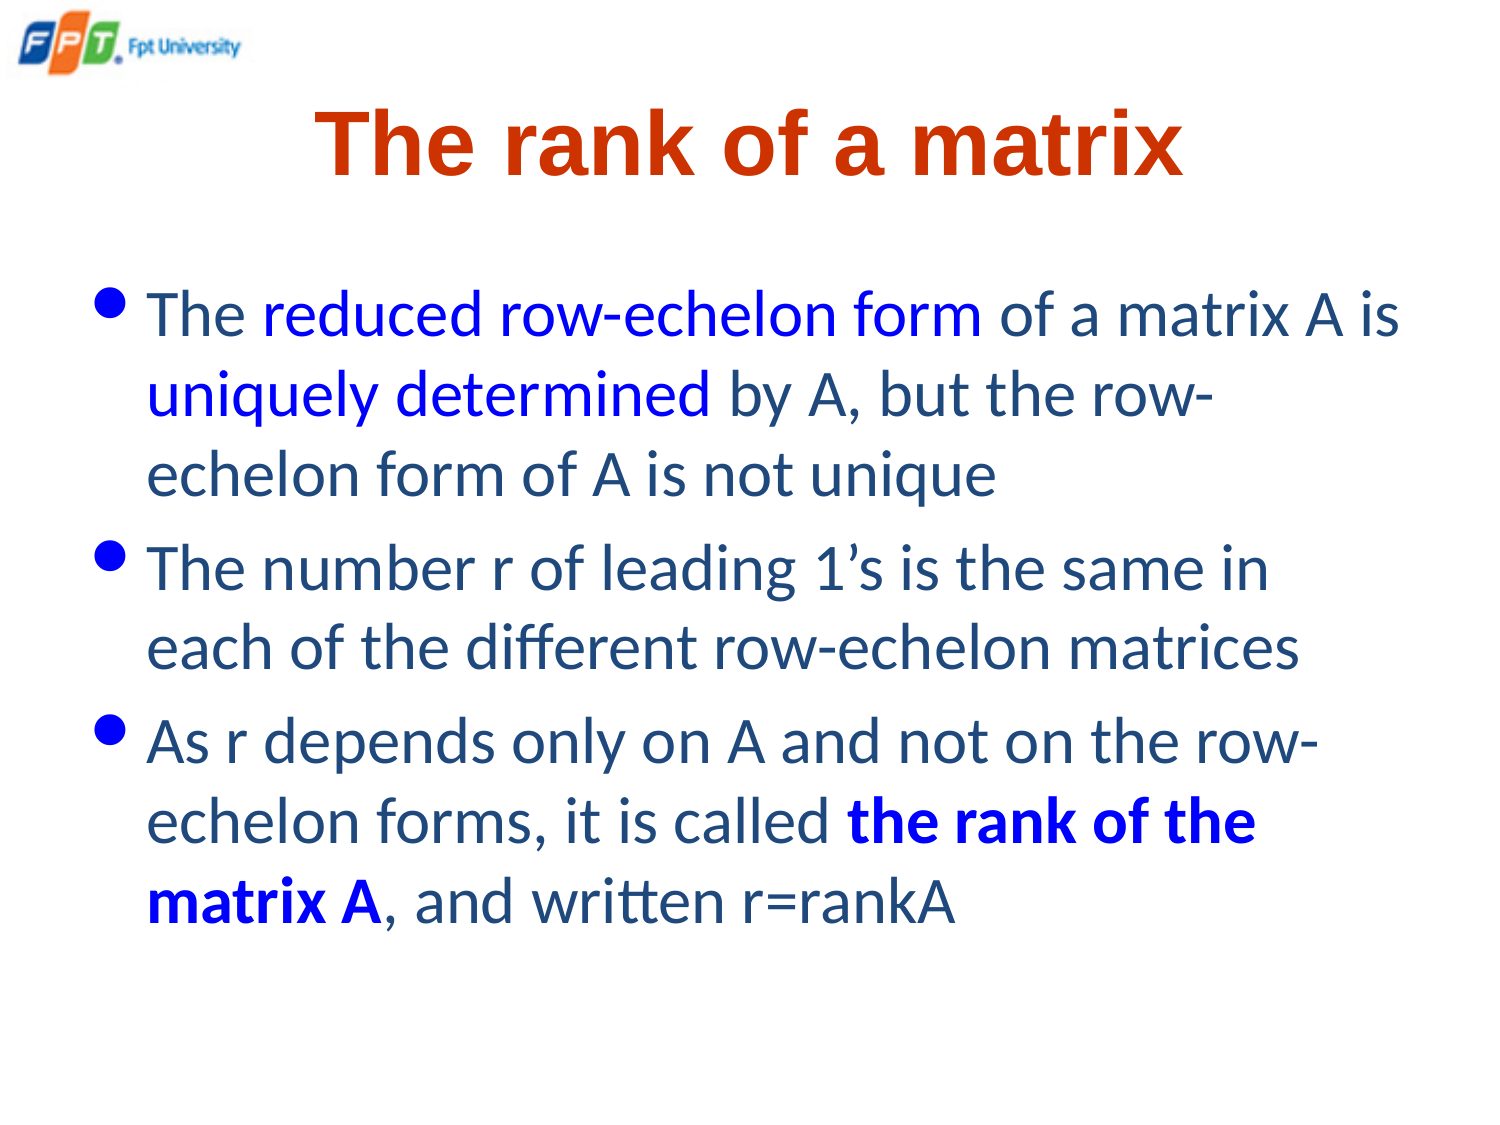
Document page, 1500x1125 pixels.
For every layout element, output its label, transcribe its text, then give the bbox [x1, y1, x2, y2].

list The reduced row-echelon form of a matrix A is uniquely determined by A, but the row-echelon form of A is not unique The number r of leading 1’s is the same in each of the different row-echelon matrices As r depends only on A and not on the row-echelon forms, it is called the rank of the matrix A, and written r=rankA [74, 262, 1426, 1006]
picture [0, 0, 255, 88]
title The rank of a matrix [74, 44, 1426, 233]
